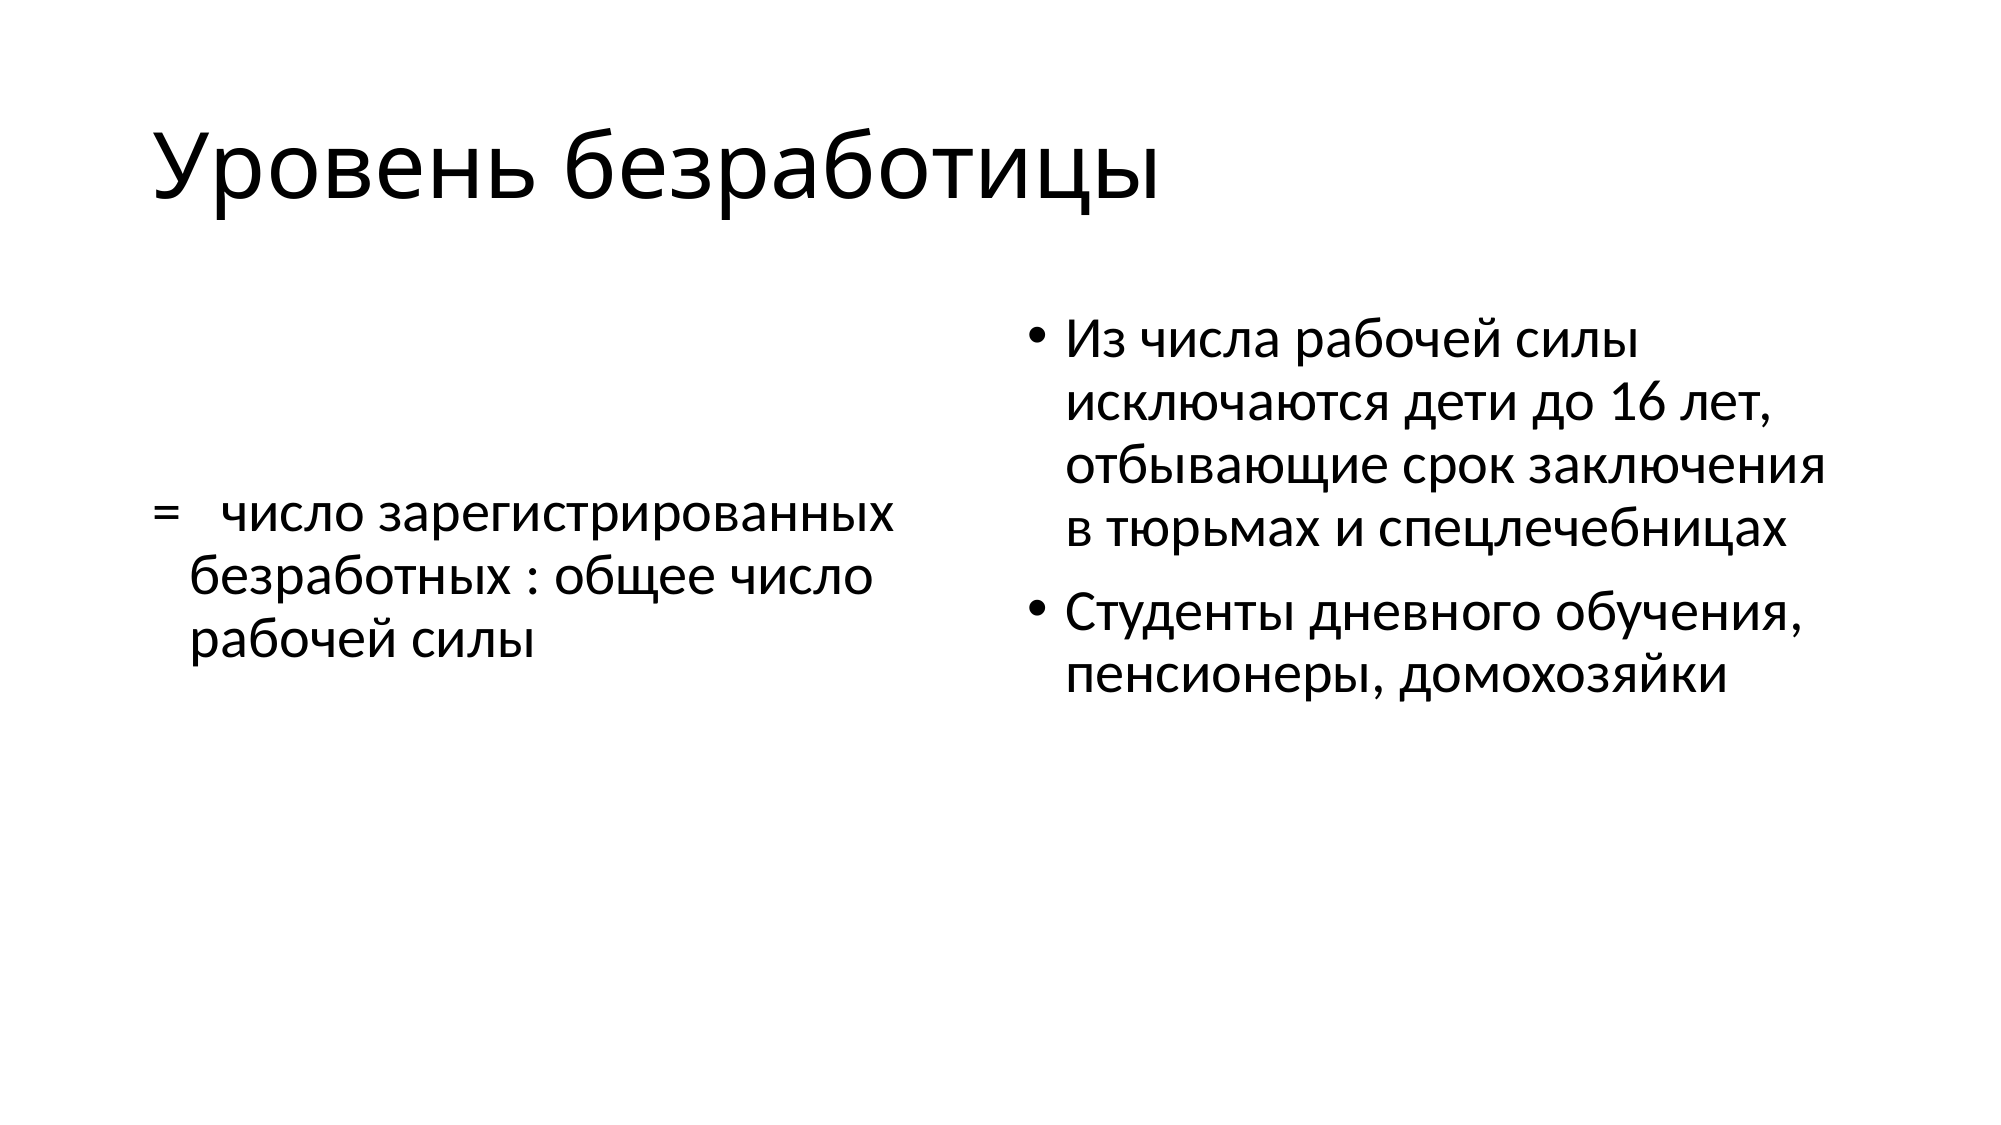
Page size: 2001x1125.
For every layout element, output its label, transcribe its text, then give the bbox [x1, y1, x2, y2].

list = число зарегистрированных безработных : общее число рабочей силы [137, 299, 988, 1014]
title Уровень безработицы [137, 59, 1863, 278]
list Из числа рабочей силы исключаются дети до 16 лет, отбывающие срок заключения в тюрьмах и спецлечебницах Студенты дневного обучения, пенсионеры, домохозяйки [1012, 299, 1863, 1014]
